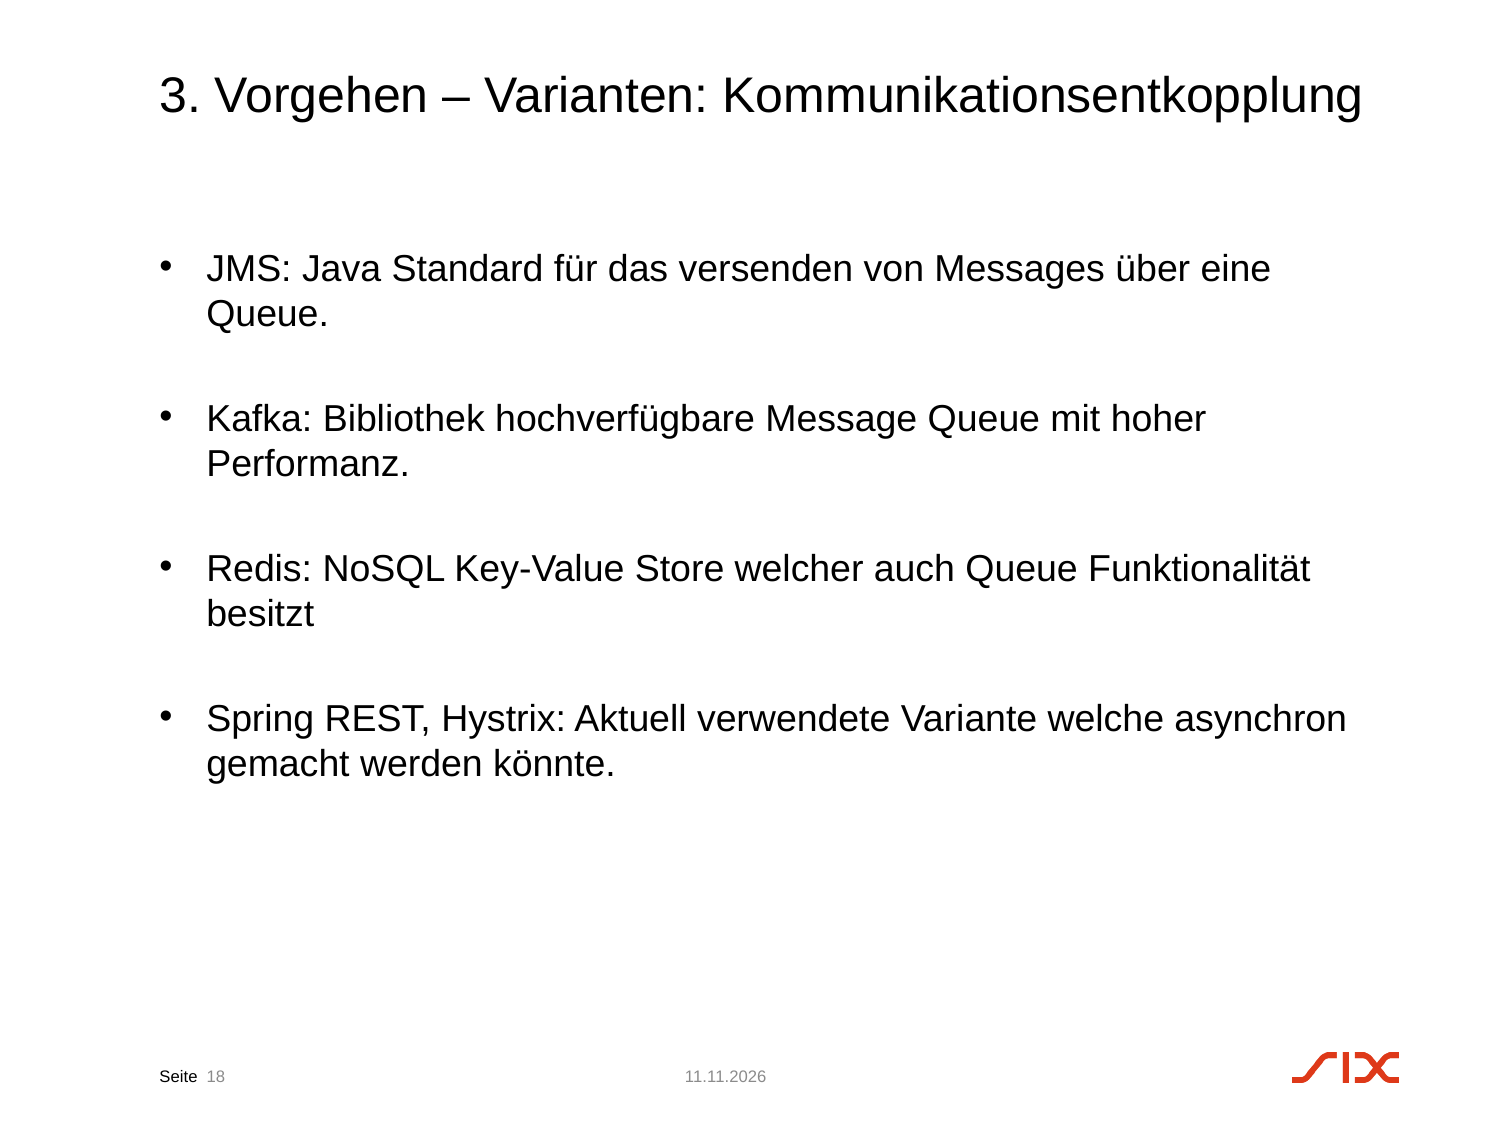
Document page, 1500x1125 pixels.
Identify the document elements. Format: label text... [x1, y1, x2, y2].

slide_number 18 [206, 1065, 308, 1086]
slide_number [685, 1065, 987, 1086]
picture [1292, 1052, 1399, 1083]
title 3. Vorgehen – Varianten: Kommunikationsentkopplung [159, 62, 1400, 173]
list JMS: Java Standard für das versenden von Messages über eine Queue. Kafka: Bibliothek hochverfügbare Message Queue mit hoher Performanz. Redis: NoSQL Key-Value Store welcher auch Queue Funktionalität besitzt Spring REST, Hystrix: Aktuell verwendete Variante welche asynchron gemacht werden könnte. [159, 243, 1400, 997]
